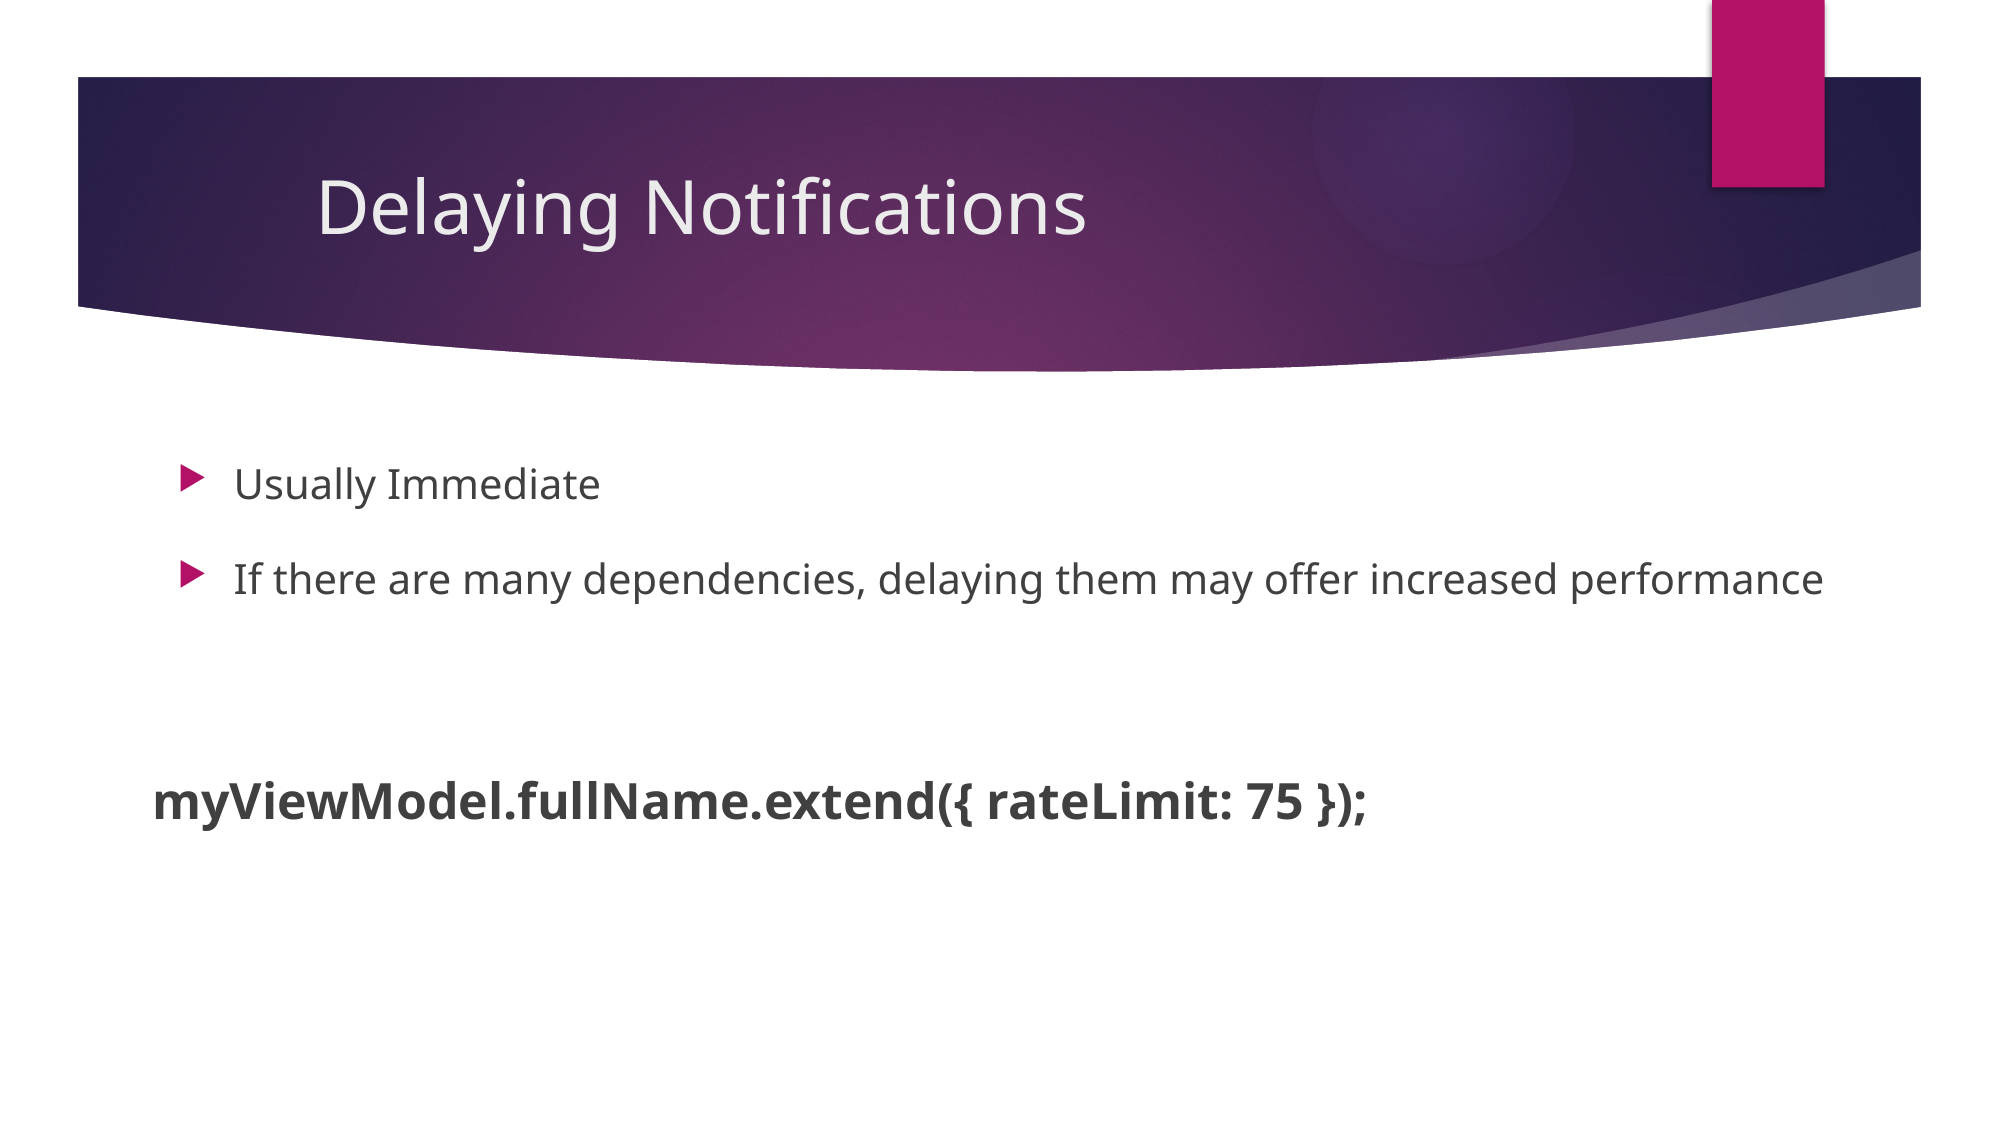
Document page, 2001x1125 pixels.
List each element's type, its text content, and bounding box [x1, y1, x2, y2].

list myViewModel.fullName.extend({ rateLimit: 75 }); [137, 450, 1768, 1075]
title Delaying Notifications [300, 99, 1762, 311]
text_box Usually Immediate If there are many dependencies, delaying them may offer increased performance [162, 425, 1850, 750]
